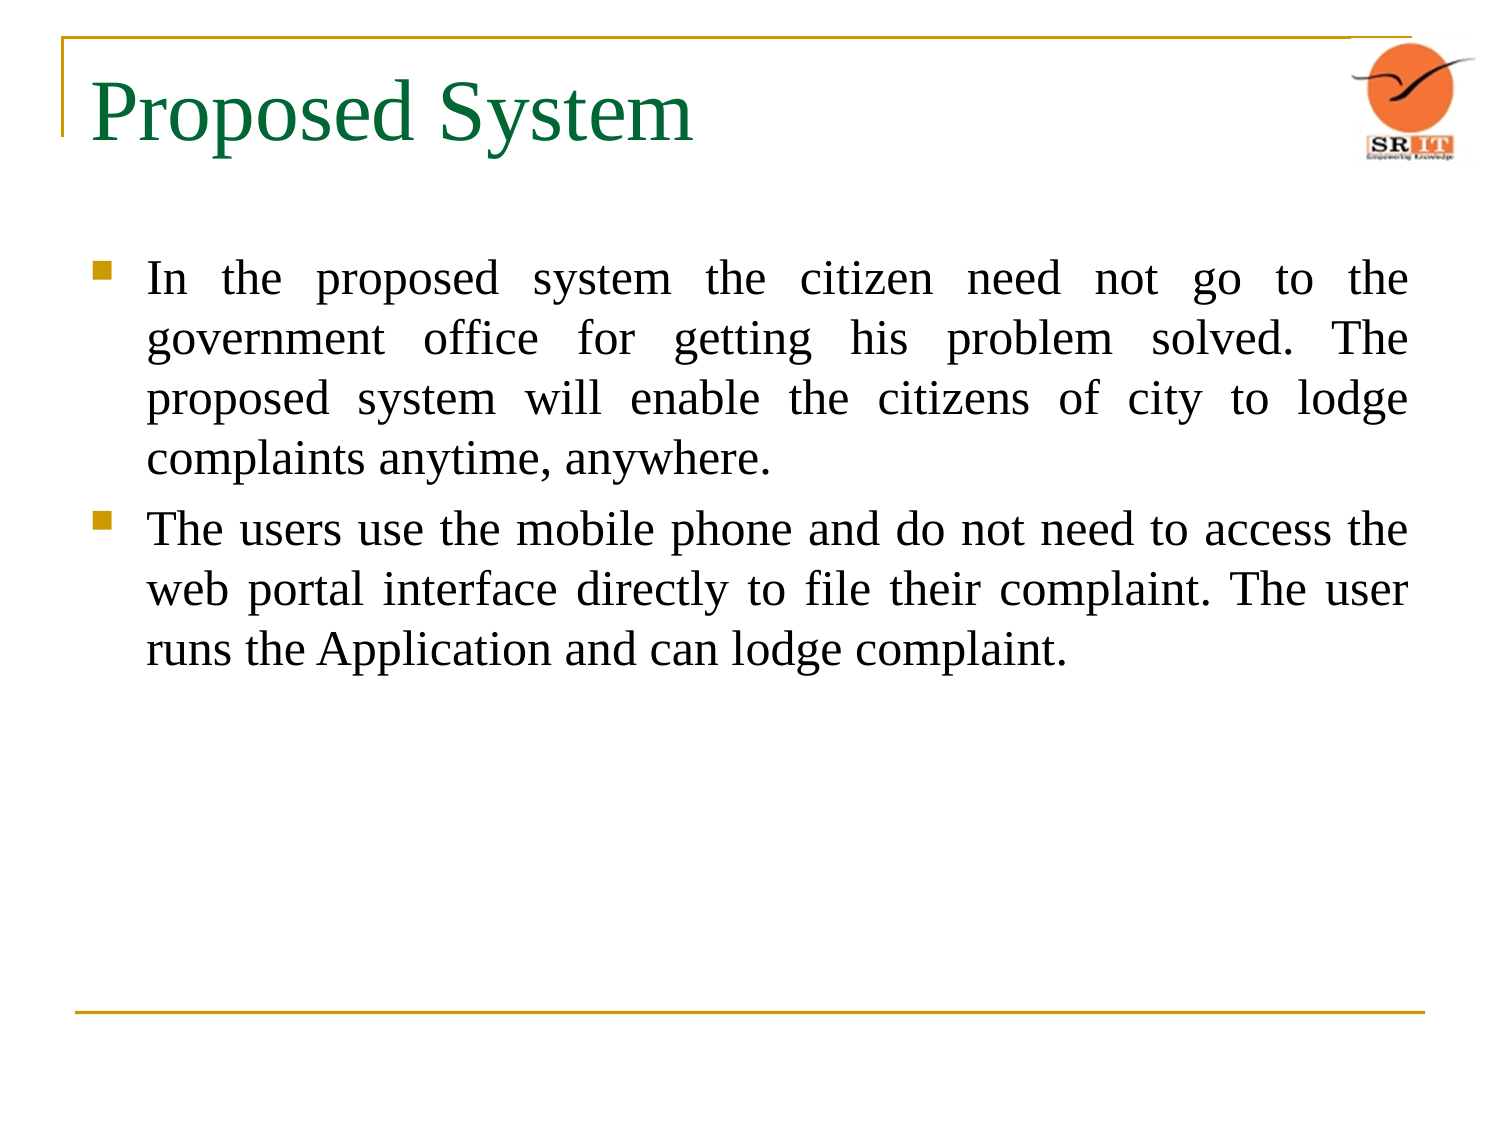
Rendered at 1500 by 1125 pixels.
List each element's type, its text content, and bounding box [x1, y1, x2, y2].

list In the proposed system the citizen need not go to the government office for getting his problem solved. The proposed system will enable the citizens of city to lodge complaints anytime, anywhere. The users use the mobile phone and do not need to access the web portal interface directly to file their complaint. The user runs the Application and can lodge complaint. [74, 237, 1426, 1006]
picture [1350, 37, 1477, 165]
title Proposed System [74, 45, 1426, 233]
